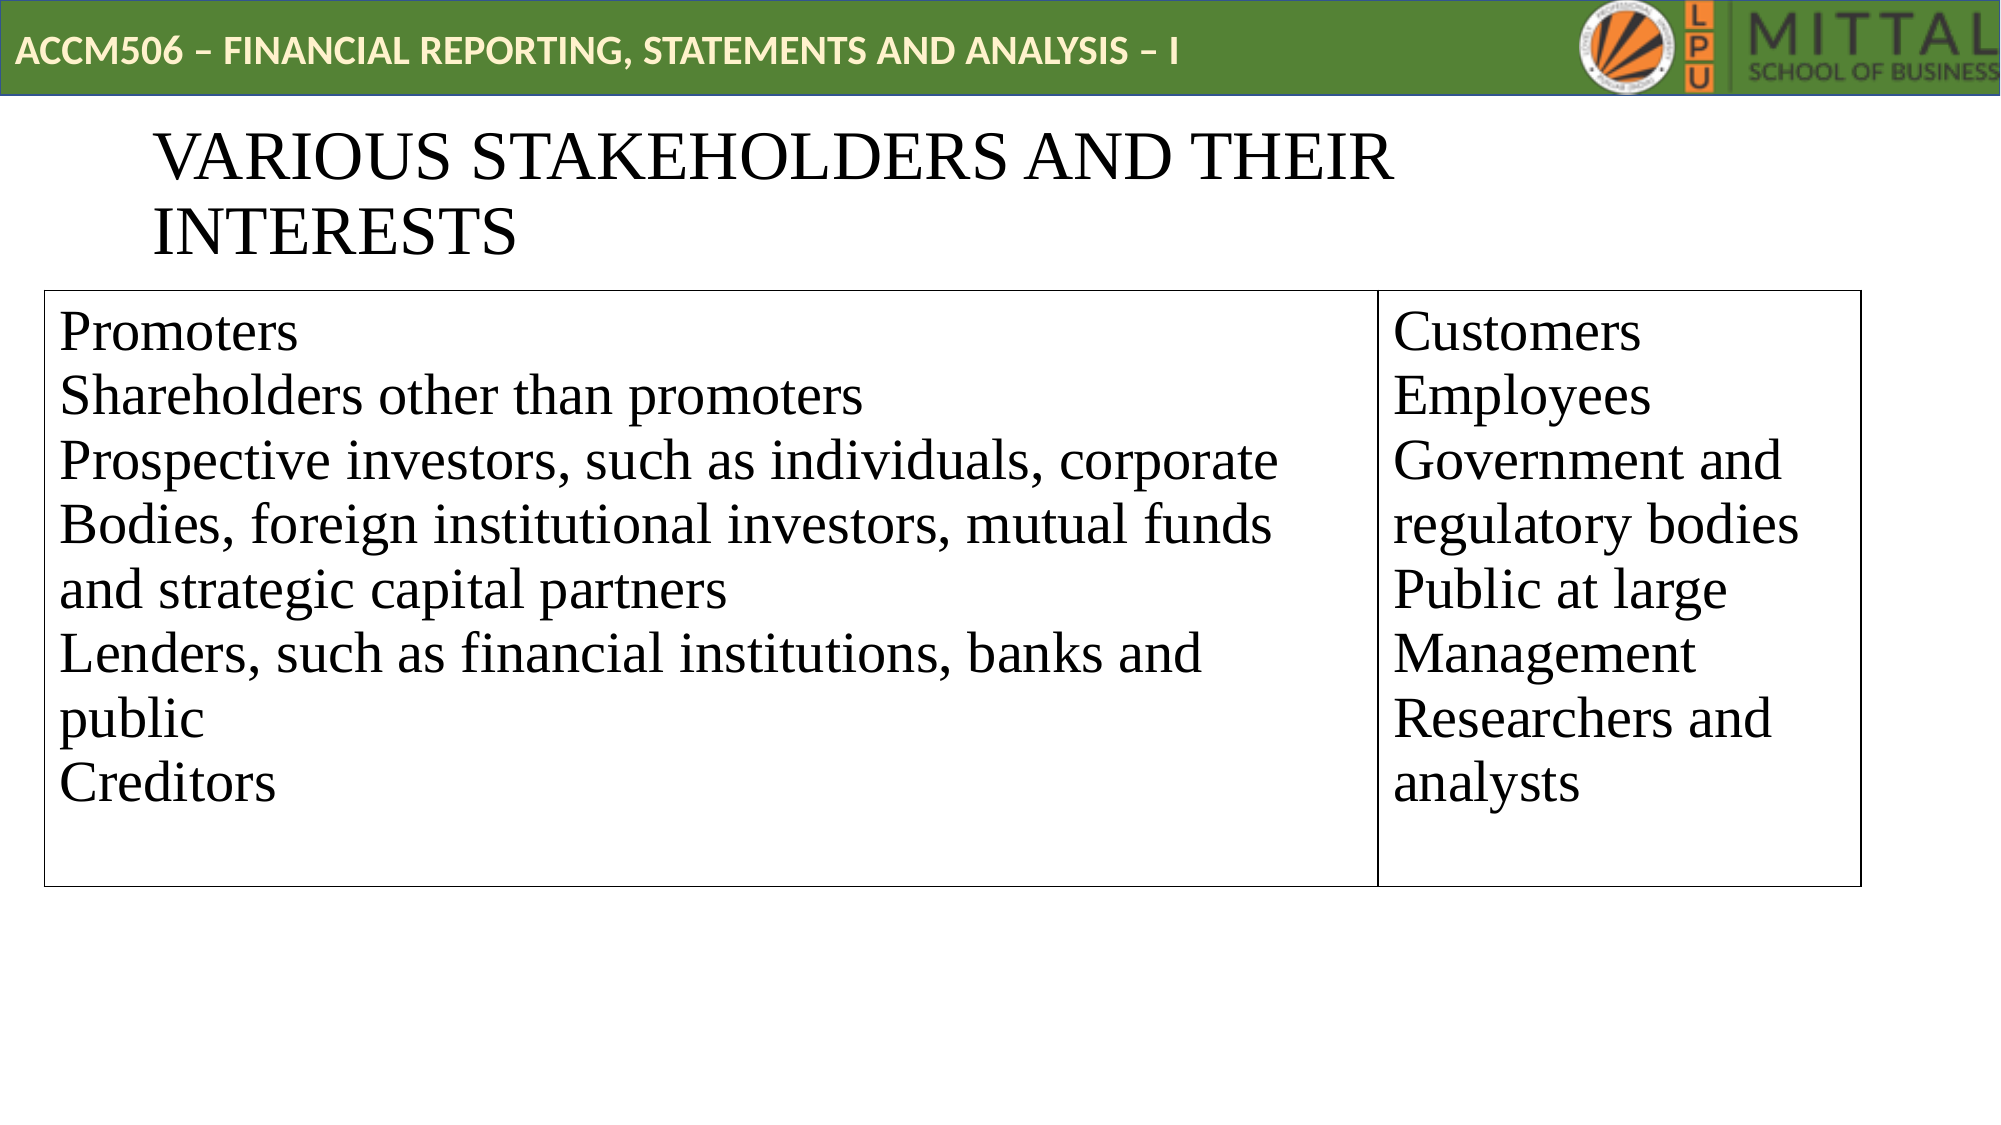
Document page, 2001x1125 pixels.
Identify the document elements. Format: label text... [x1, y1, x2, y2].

table_header Promoters Shareholders other than promoters Prospective investors, such as individuals, corporate Bodies, foreign institutional investors, mutual funds and strategic capital partners Lenders, such as financial institutions, banks and public Creditors [45, 291, 1377, 886]
title VARIOUS STAKEHOLDERS AND THEIR INTERESTS [137, 111, 1863, 278]
picture [1579, 0, 2000, 95]
table_header Customers Employees Government and regulatory bodies Public at large Management Researchers and analysts [1379, 291, 1860, 886]
